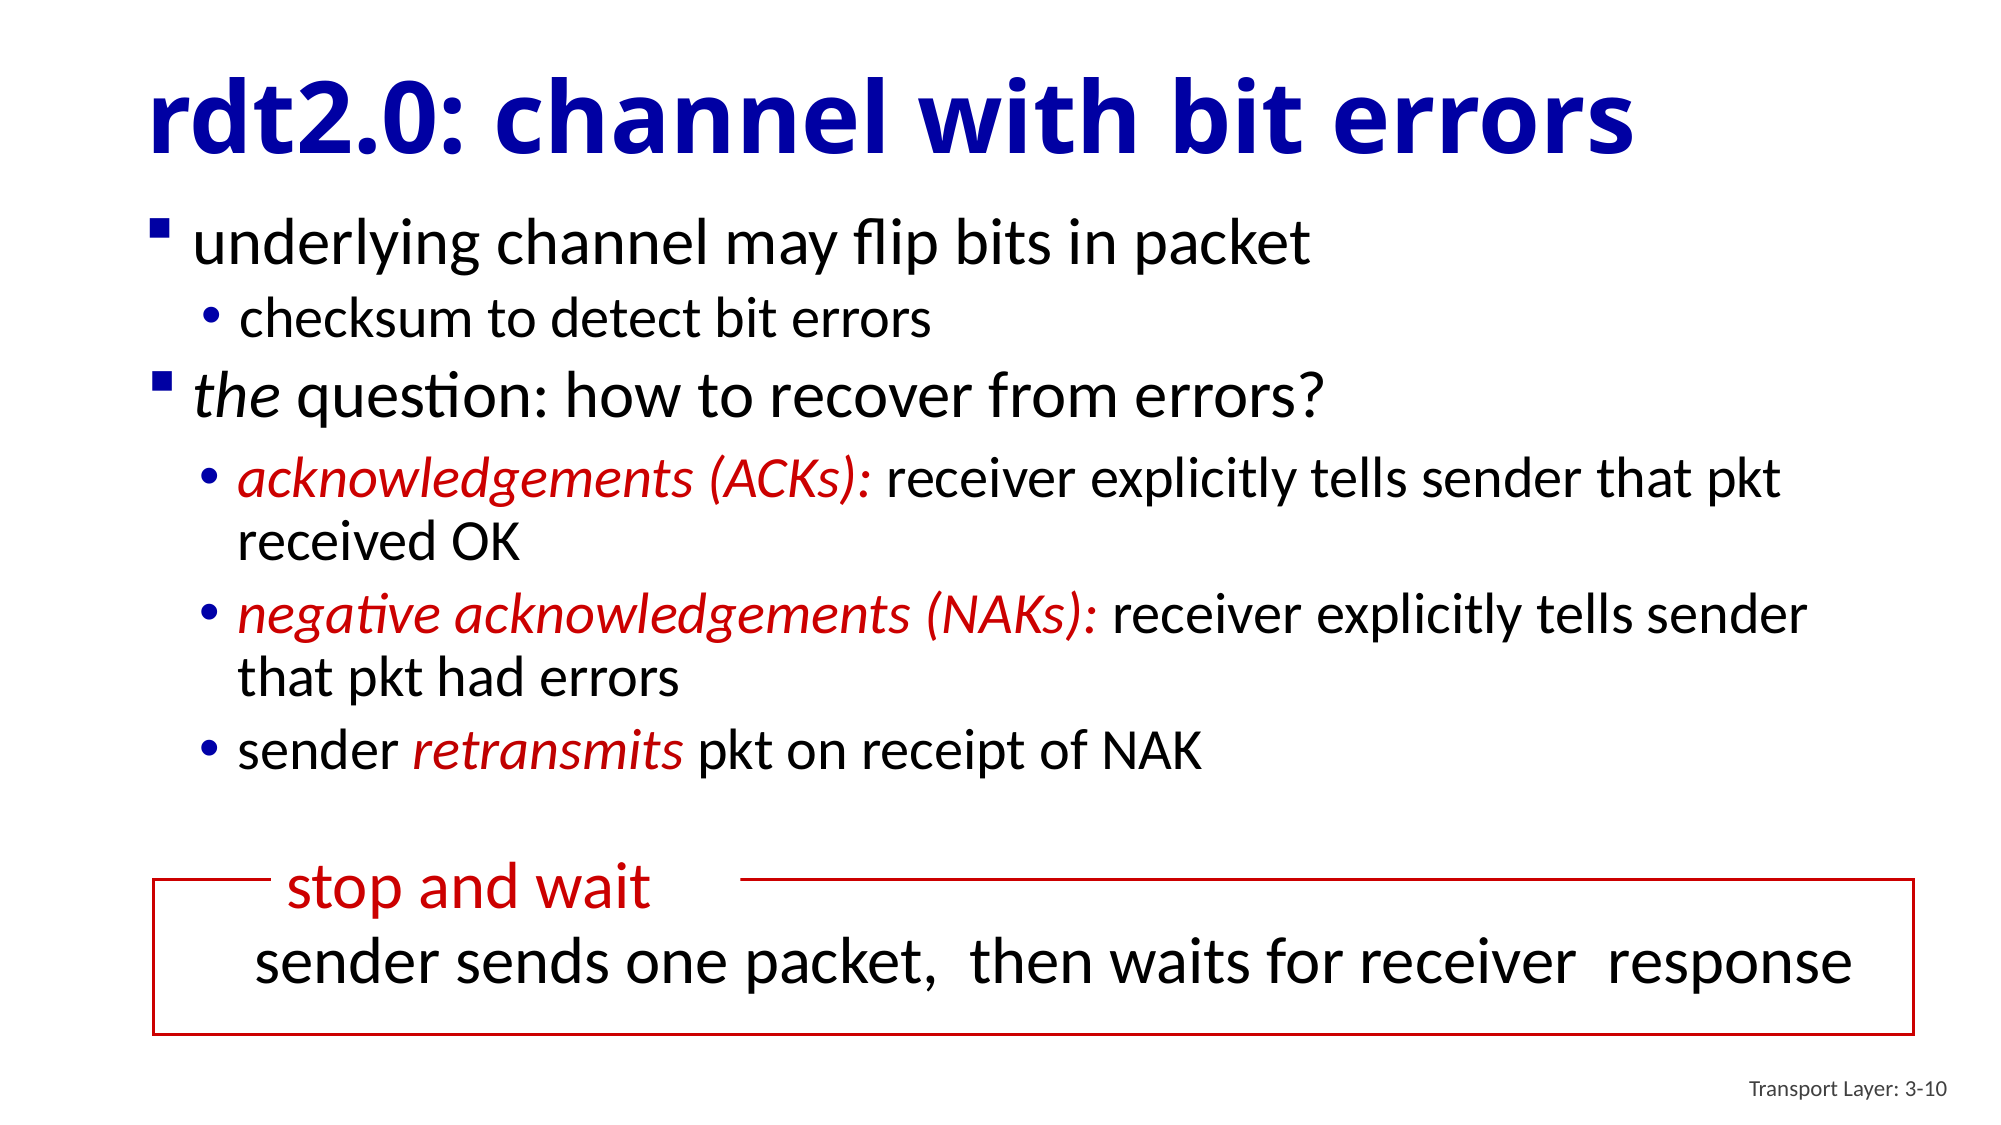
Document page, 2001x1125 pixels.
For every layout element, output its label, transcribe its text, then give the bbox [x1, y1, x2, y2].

text_box underlying channel may flip bits in packet checksum to detect bit errors the question: how to recover from errors? [110, 208, 1932, 939]
text_box acknowledgements (ACKs): receiver explicitly tells sender that pkt received OK negative acknowledgements (NAKs): receiver explicitly tells sender that pkt had errors sender retransmits pkt on receipt of NAK [108, 439, 1914, 794]
title rdt2.0: channel with bit errors [131, 47, 1952, 195]
slide_number Transport Layer: 3-10 [1512, 1056, 1963, 1117]
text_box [153, 834, 1914, 1076]
